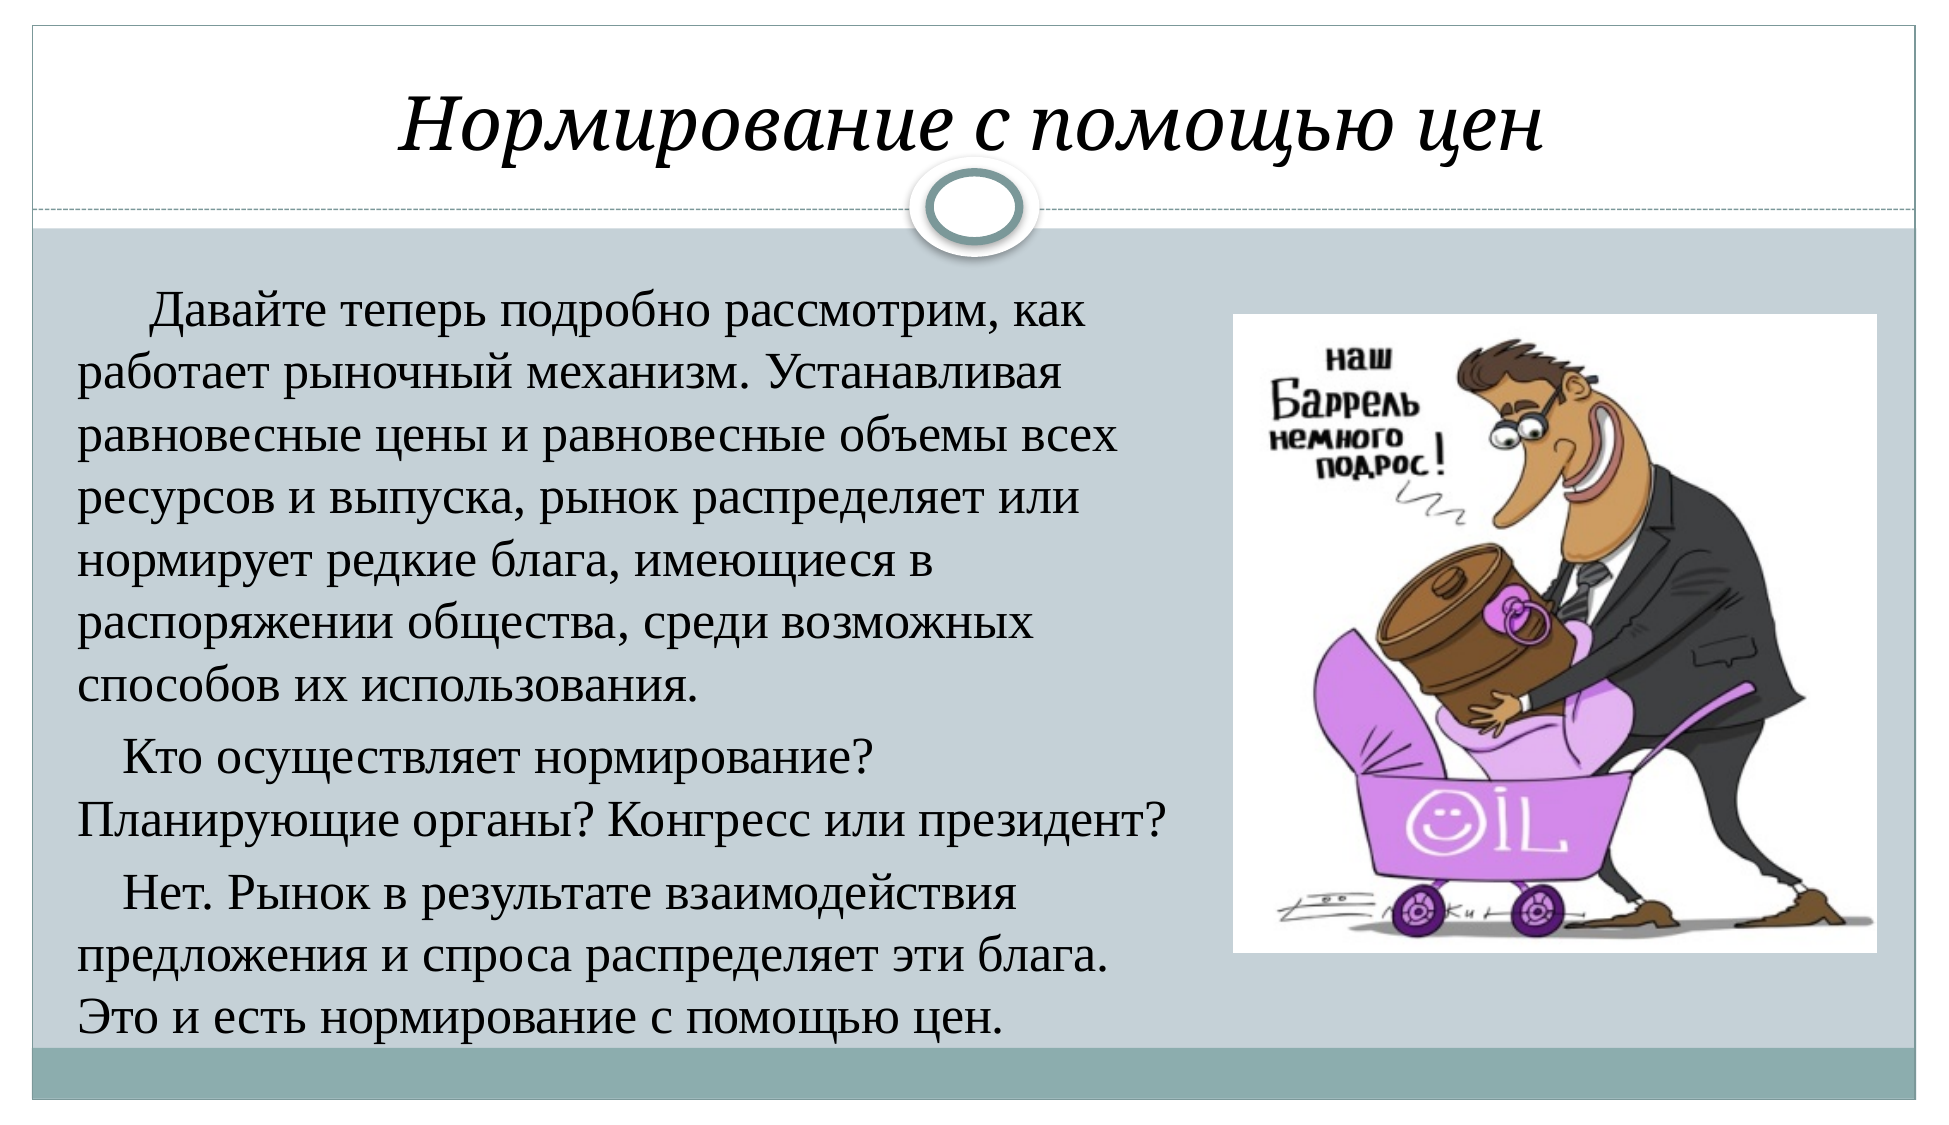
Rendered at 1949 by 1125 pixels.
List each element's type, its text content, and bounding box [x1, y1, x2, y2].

title Нормирование с помощью цен [29, 35, 1917, 173]
picture [1233, 314, 1877, 953]
list Давайте теперь подробно рассмотрим, как работает ры­ночный механизм. Устанавливая равновесные цены и равновесные объемы всех ресурсов и выпуска, рынок распределяет или нормирует редкие блага, имеющиеся в распоряжении общества, среди возможных способов их использования. Кто осуществляет нормирование? Планирующие органы? Конгресс или президент? Нет. Рынок в результате взаимодействия предложения и спроса распределяет эти блага. Это и есть нормирование с помощью цен. [17, 267, 1217, 1083]
